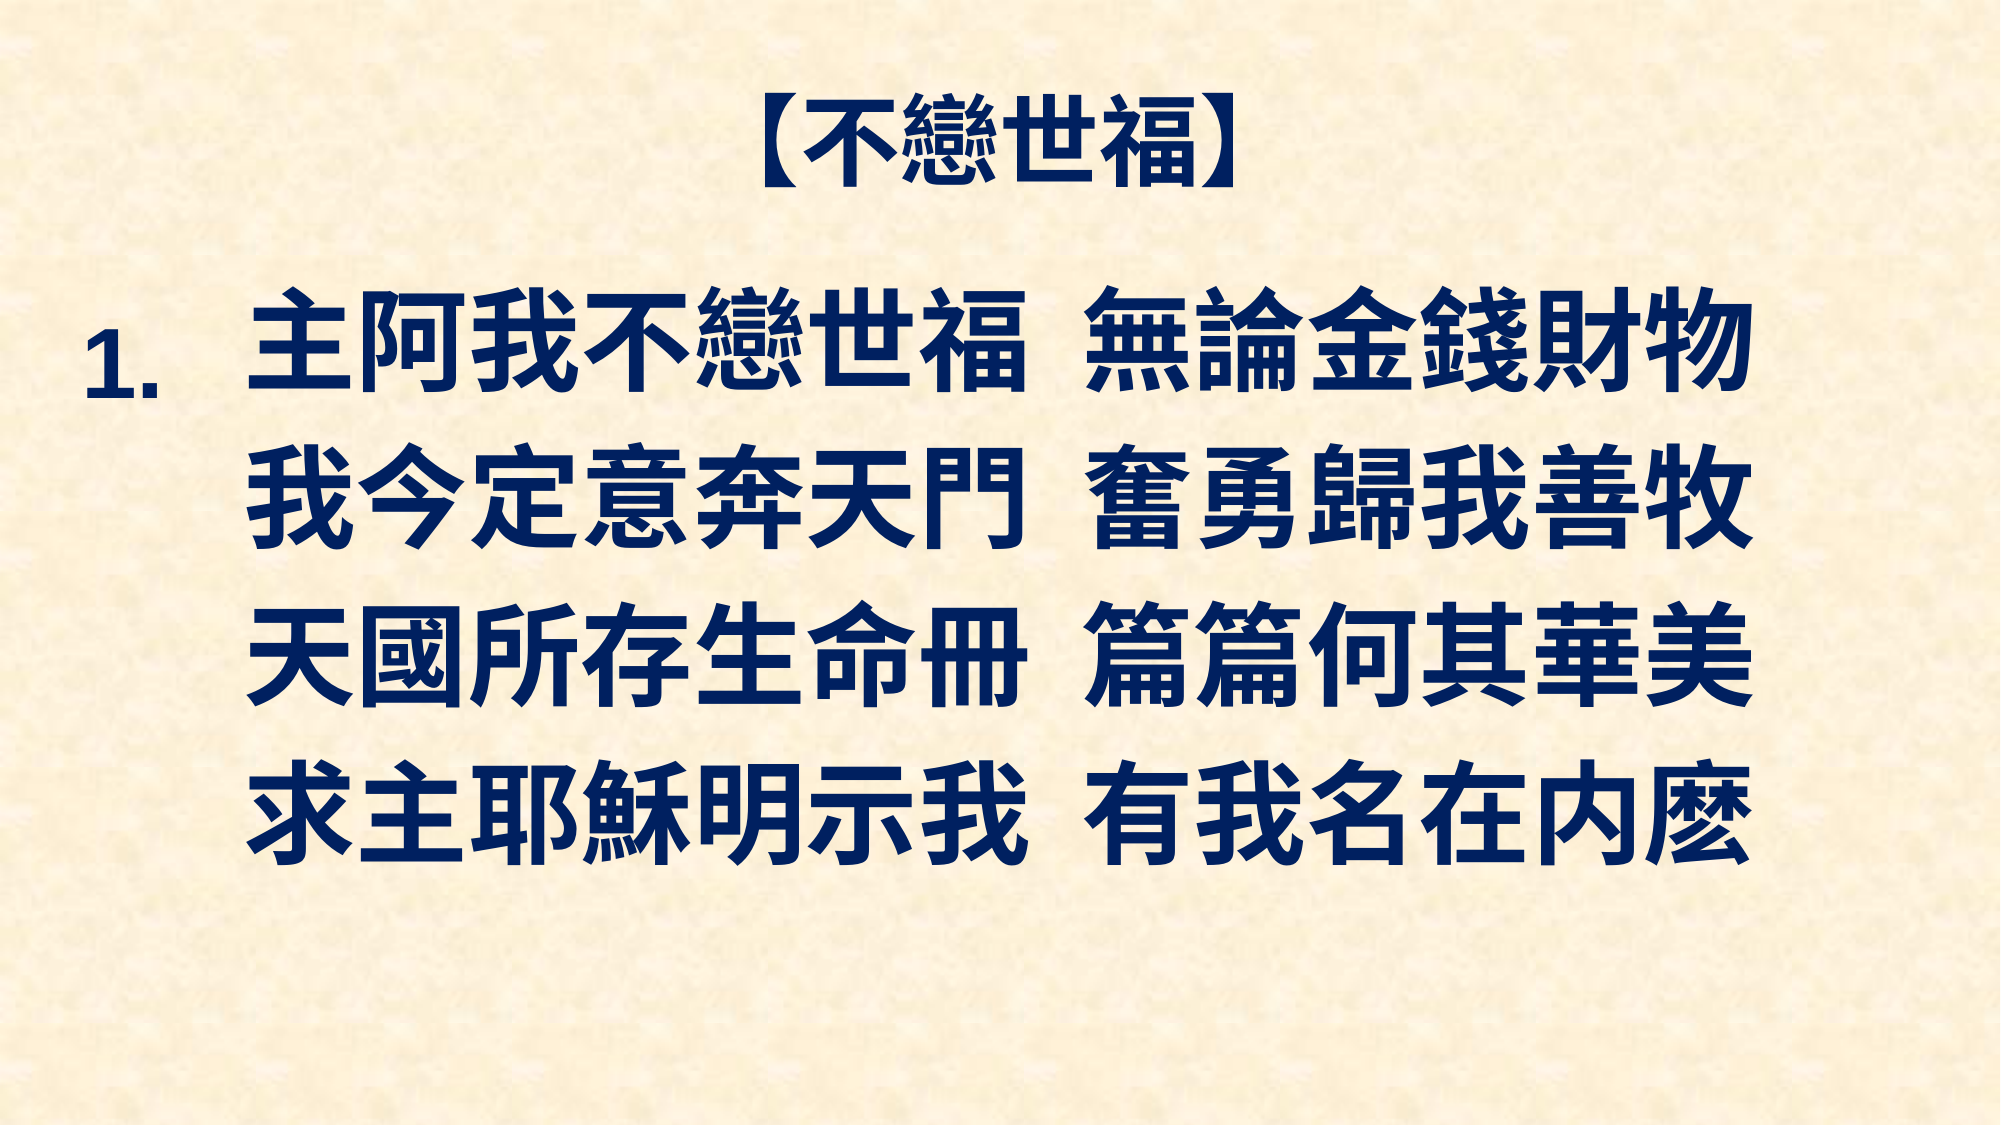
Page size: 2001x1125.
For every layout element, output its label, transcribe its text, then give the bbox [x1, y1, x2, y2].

list 主阿我不戀世福 無論金錢財物 我今定意奔天門 奮勇歸我善牧 天國所存生命冊 篇篇何其華美 求主耶穌明示我 有我名在内麽 [99, 262, 1900, 1125]
title 【不戀世福】 [99, 45, 1900, 233]
text_box 1. [66, 290, 221, 426]
picture [0, 0, 2001, 1125]
